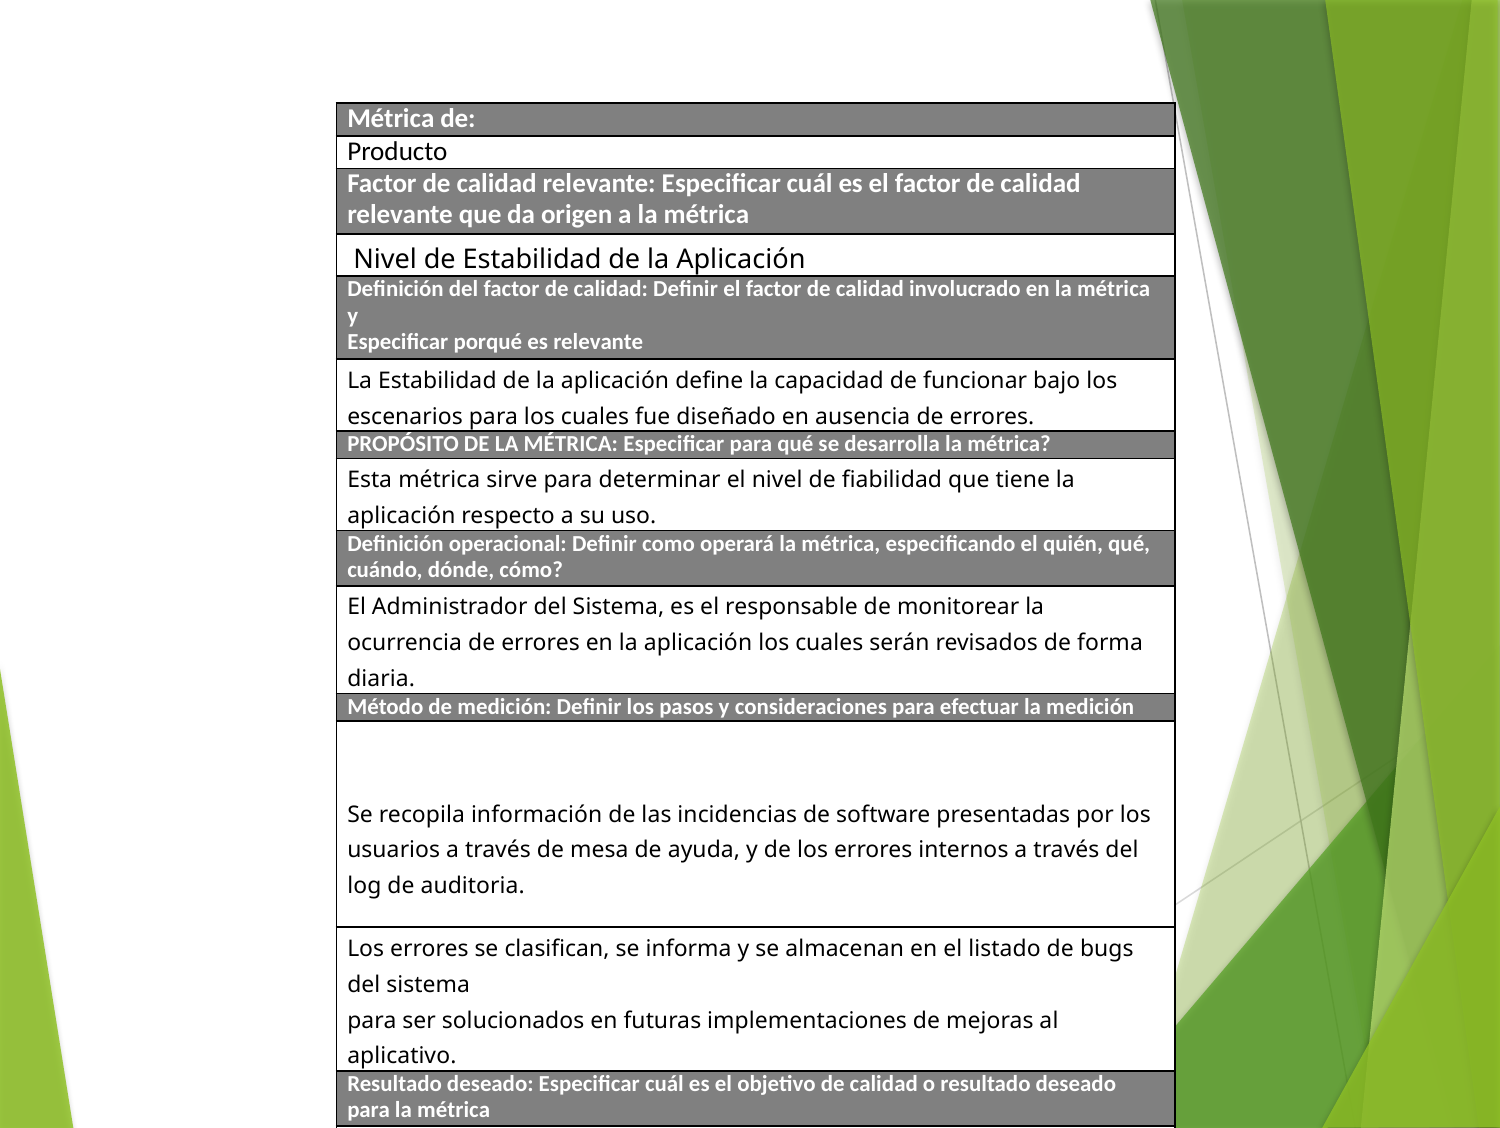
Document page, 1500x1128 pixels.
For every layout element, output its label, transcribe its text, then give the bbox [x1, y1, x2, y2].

table_cell Factor de calidad relevante: Especificar cuál es el factor de calidad relevante que da origen a la métrica [337, 169, 1174, 233]
table_cell Producto [337, 137, 1174, 168]
table_cell PROPÓSITO DE LA MÉTRICA: Especificar para qué se desarrolla la métrica? [337, 432, 1174, 458]
table_cell Método de medición: Definir los pasos y consideraciones para efectuar la medición [337, 694, 1174, 720]
table_cell Definición del factor de calidad: Definir el factor de calidad involucrado en la métrica y Especificar porqué es relevante [337, 277, 1174, 358]
table_cell El Administrador del Sistema, es el responsable de monitorear la ocurrencia de errores en la aplicación los cuales serán revisados de forma diaria. [337, 587, 1174, 693]
table_header Métrica de: [337, 104, 1174, 135]
table_cell Nivel de Estabilidad de la Aplicación [337, 235, 1174, 275]
table_cell Los errores se clasifican, se informa y se almacenan en el listado de bugs del sistema para ser solucionados en futuras implementaciones de mejoras al aplicativo. [337, 928, 1174, 1070]
table_cell La Estabilidad de la aplicación define la capacidad de funcionar bajo los escenarios para los cuales fue diseñado en ausencia de errores. [337, 360, 1174, 430]
table_cell Definición operacional: Definir como operará la métrica, especificando el quién, qué, cuándo, dónde, cómo? [337, 531, 1174, 585]
table_cell Resultado deseado: Especificar cuál es el objetivo de calidad o resultado deseado para la métrica [337, 1072, 1174, 1125]
table_cell MÉTODO DE MEDICIÓN: DEFINIR LOS PASOS Y CONSIDERACIONES PARA EFECTUAR LA MEDICIÓN. Se recopila información de las incidencias de software presentadas por los usuarios a través de mesa de ayuda, y de los errores internos a través del log de auditoria. [337, 722, 1174, 926]
table_cell Esta métrica sirve para determinar el nivel de fiabilidad que tiene la aplicación respecto a su uso. [337, 459, 1174, 530]
